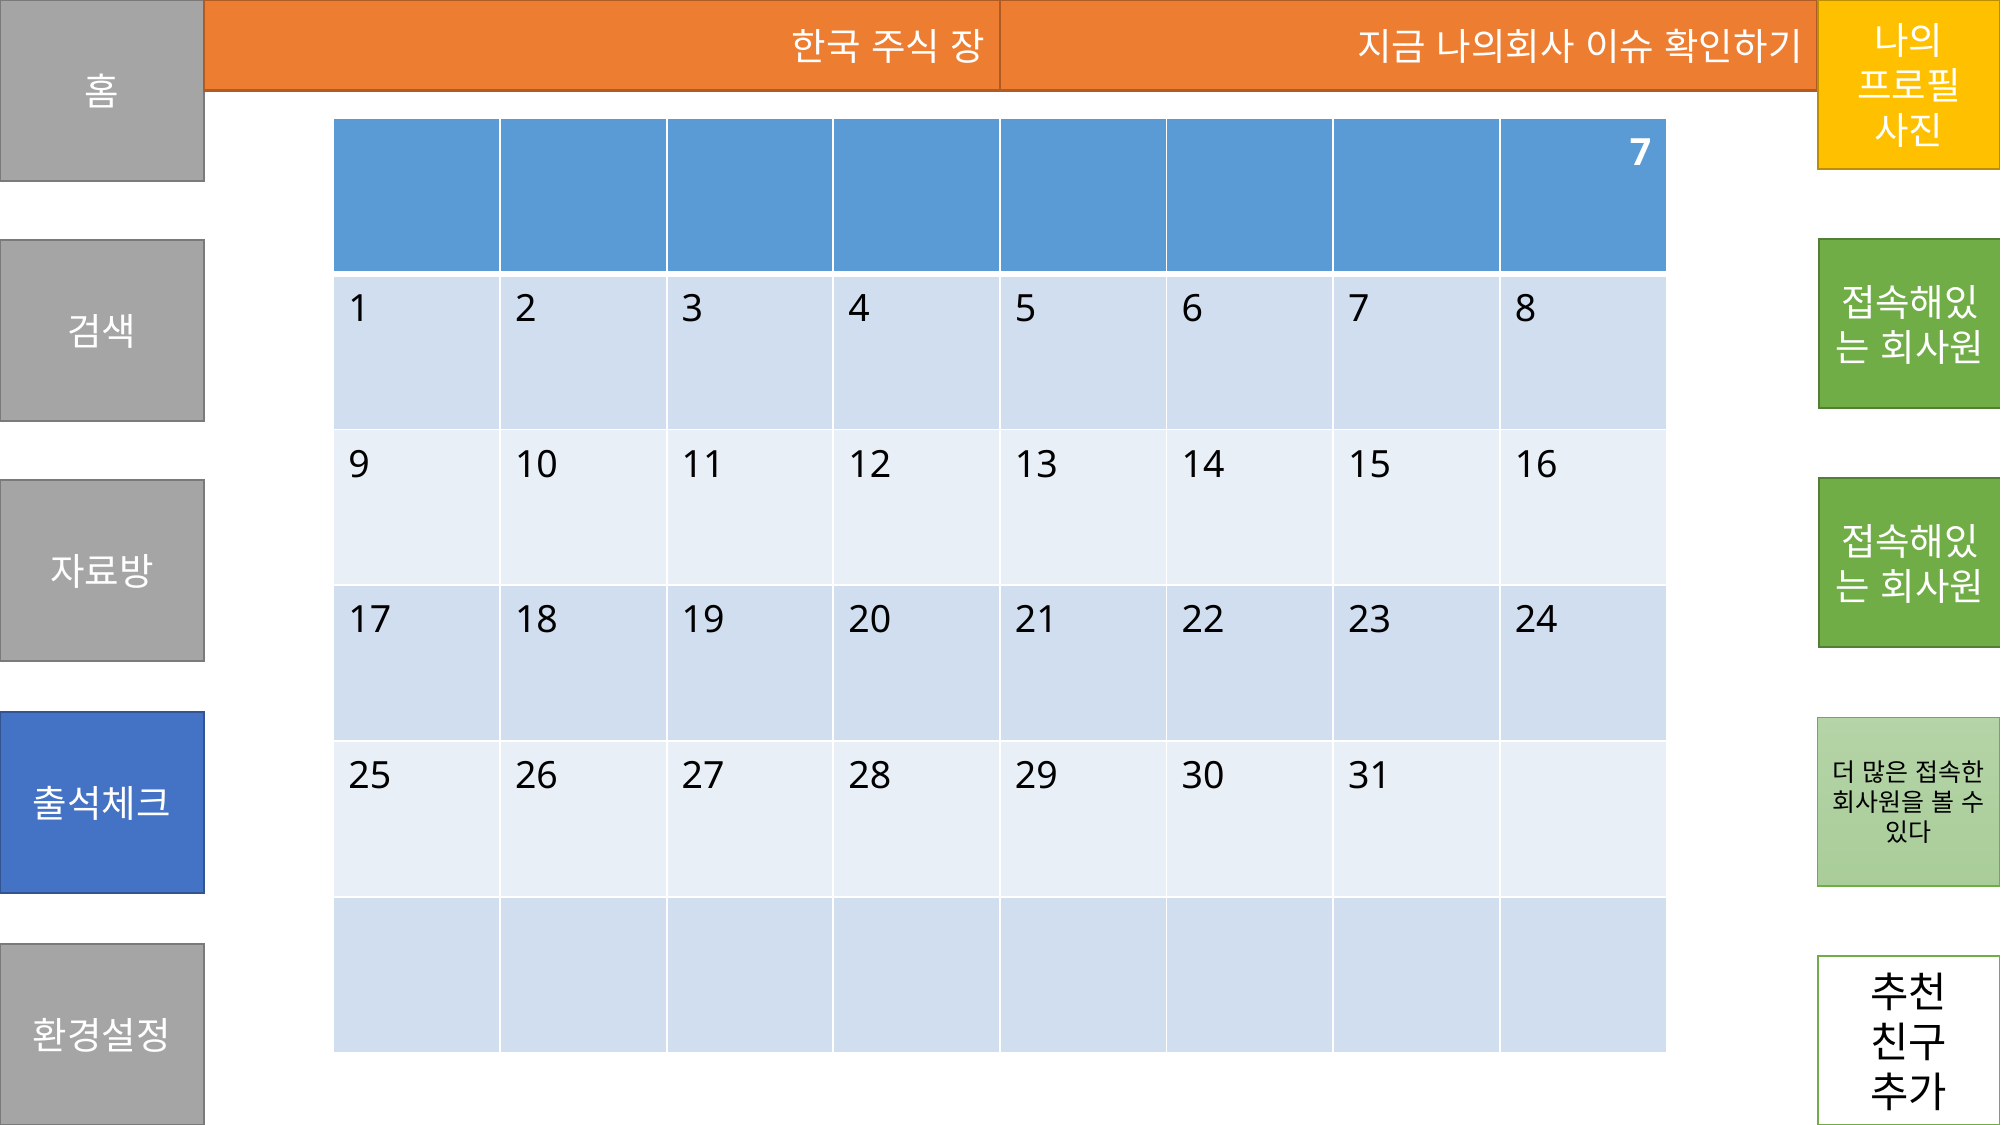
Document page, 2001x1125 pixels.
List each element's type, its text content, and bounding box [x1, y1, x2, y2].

table_cell 9 [334, 430, 499, 584]
table_cell 19 [668, 586, 832, 740]
table_cell [1334, 898, 1499, 1052]
table_header [1001, 119, 1166, 271]
table_cell [1001, 898, 1166, 1052]
table_cell [501, 898, 666, 1052]
table_cell 17 [334, 586, 499, 740]
table_cell 14 [1167, 430, 1332, 584]
table_cell 18 [501, 586, 666, 740]
table_cell 24 [1501, 586, 1666, 740]
text_box 추천 친구 추가 [1817, 955, 2000, 1125]
text_box 환경설정 [0, 943, 205, 1125]
table_cell 12 [834, 430, 999, 584]
text_box 지금 나의회사 이슈 확인하기 [999, 0, 1817, 92]
table_cell 26 [501, 742, 666, 896]
table_cell [834, 898, 999, 1052]
table_header 7 [1501, 119, 1666, 271]
table_cell [1501, 898, 1666, 1052]
table_cell 16 [1501, 430, 1666, 584]
table_cell 5 [1001, 277, 1166, 429]
table_cell 25 [334, 742, 499, 896]
table_cell 13 [1001, 430, 1166, 584]
table_cell 28 [834, 742, 999, 896]
text_box 나의 프로필 사진 [1817, 0, 2000, 170]
table_cell 15 [1334, 430, 1499, 584]
text_box 검색 [0, 239, 205, 422]
table_cell 3 [668, 277, 832, 429]
table_cell 11 [668, 430, 832, 584]
table_cell 2 [501, 277, 666, 429]
table_cell 1 [334, 277, 499, 429]
table_cell [668, 898, 832, 1052]
table_header [1334, 119, 1499, 271]
table_cell 10 [501, 430, 666, 584]
table_cell 29 [1001, 742, 1166, 896]
table_header [334, 119, 499, 271]
table_cell 6 [1167, 277, 1332, 429]
table_cell [1501, 742, 1666, 896]
text_box 더 많은 접속한 회사원을 볼 수 있다 [1817, 717, 2000, 887]
table_header [501, 119, 666, 271]
text_box 접속해있는 회사원 [1818, 477, 2000, 648]
table_cell 31 [1334, 742, 1499, 896]
table_header [668, 119, 832, 271]
table_cell [1167, 898, 1332, 1052]
table_cell 27 [668, 742, 832, 896]
table_cell 8 [1501, 277, 1666, 429]
table_cell 23 [1334, 586, 1499, 740]
table_cell 20 [834, 586, 999, 740]
table_cell 4 [834, 277, 999, 429]
table_header [834, 119, 999, 271]
text_box 한국 주식 장 [203, 0, 999, 92]
text_box 홈 [0, 0, 205, 182]
table_cell 30 [1167, 742, 1332, 896]
text_box 접속해있는 회사원 [1818, 238, 2000, 409]
table_cell 21 [1001, 586, 1166, 740]
table_cell 7 [1334, 277, 1499, 429]
text_box 자료방 [0, 479, 205, 662]
table_cell [334, 898, 499, 1052]
table_cell 22 [1167, 586, 1332, 740]
text_box 출석체크 [0, 711, 205, 894]
table_header [1167, 119, 1332, 271]
